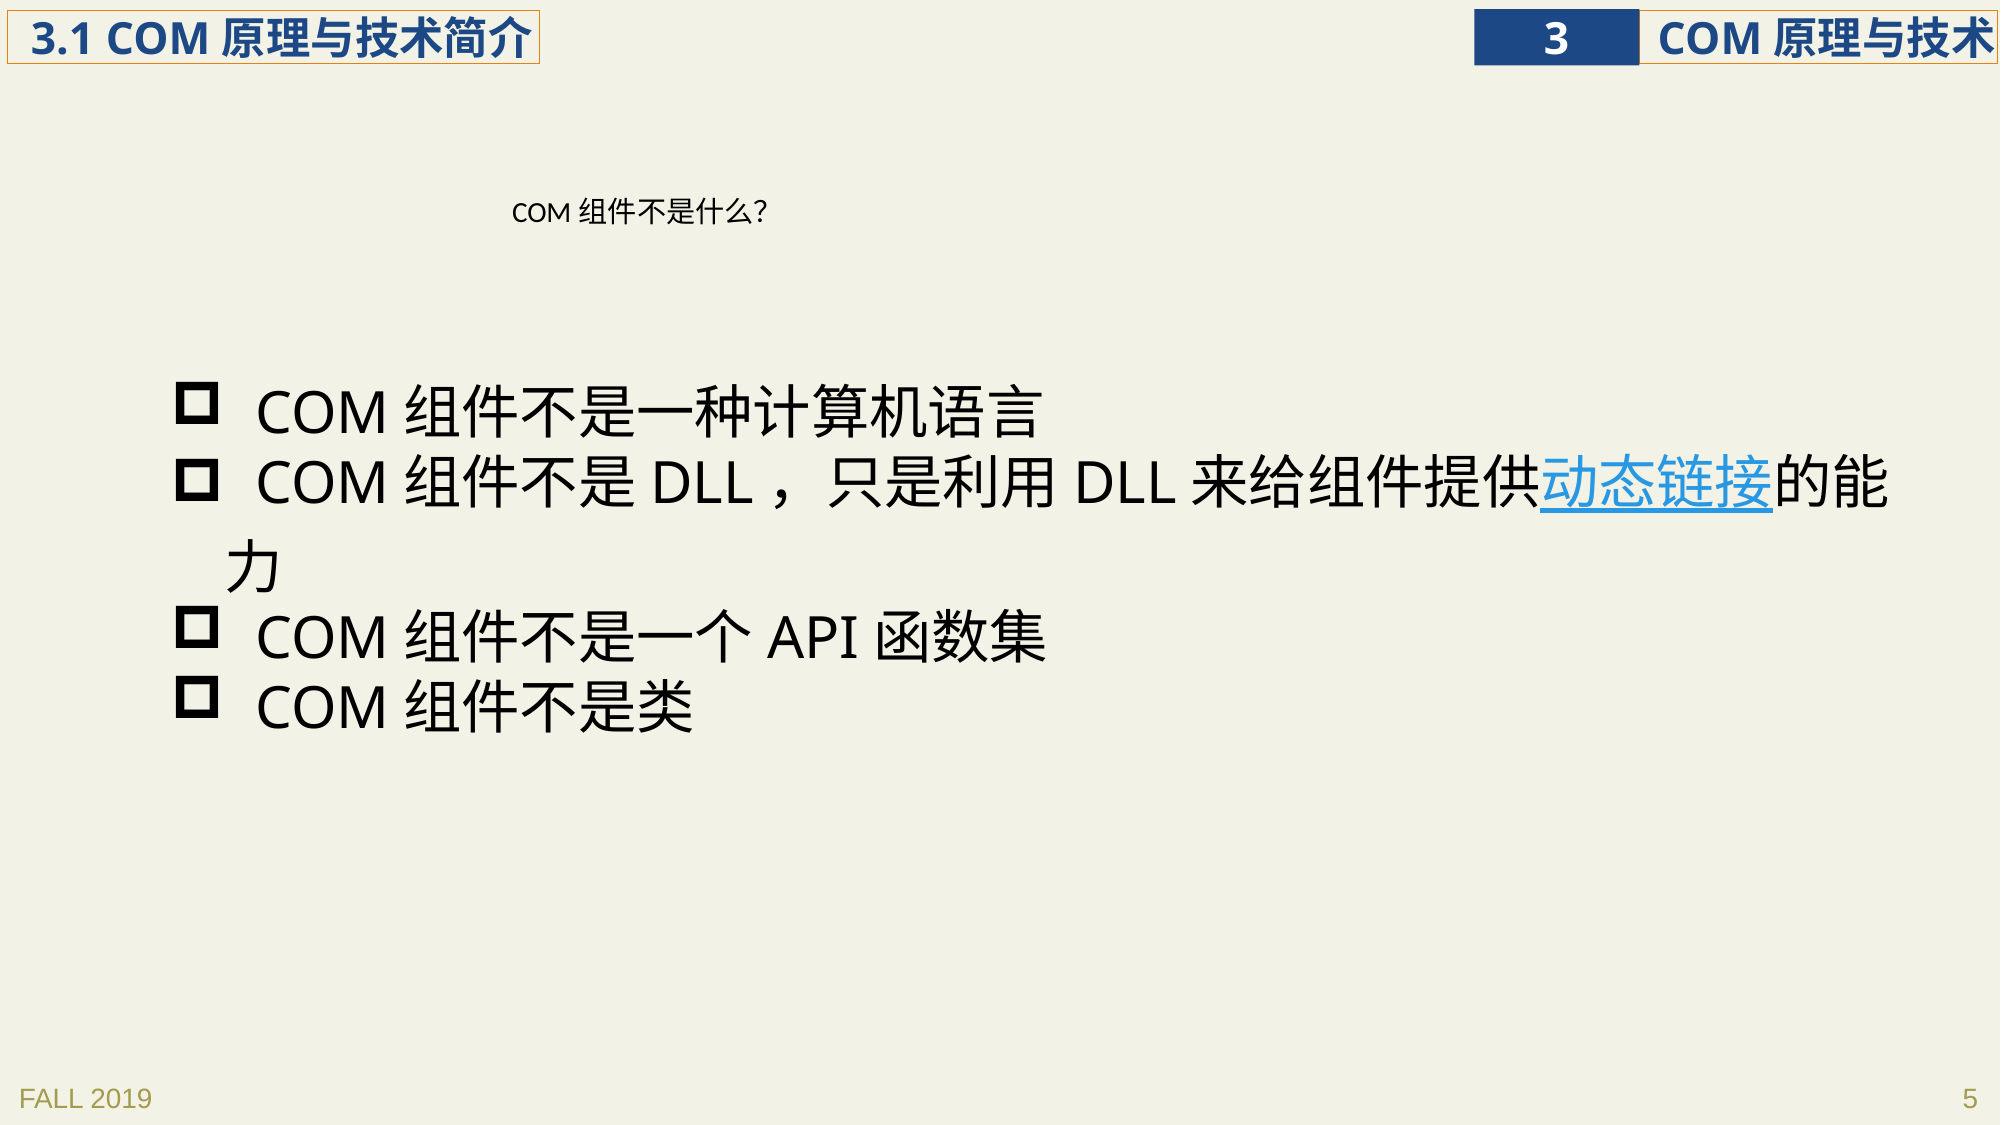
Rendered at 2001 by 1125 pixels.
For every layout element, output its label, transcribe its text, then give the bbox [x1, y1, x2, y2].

list COM组件不是一种计算机语言 COM组件不是DLL，只是利用DLL来给组件提供动态链接的能力 COM组件不是一个API函数集 COM组件不是类 [142, 370, 1913, 784]
title COM组件不是什么？ [500, 152, 1498, 271]
